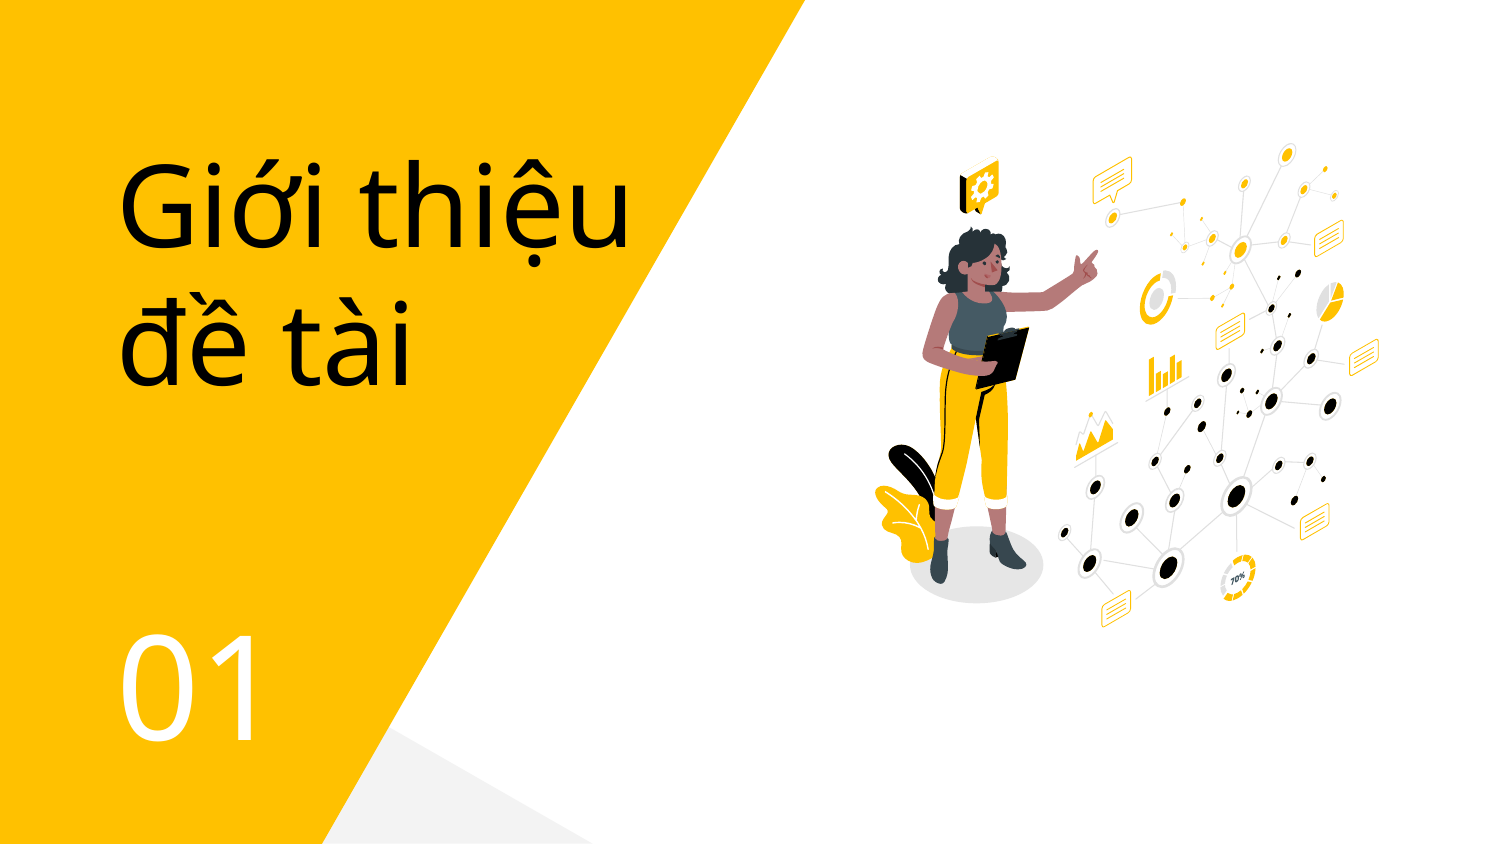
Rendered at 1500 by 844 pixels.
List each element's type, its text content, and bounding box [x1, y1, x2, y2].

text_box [871, 142, 1380, 628]
title Giới thiệu đề tài [101, 118, 687, 422]
title 01 [101, 622, 370, 785]
